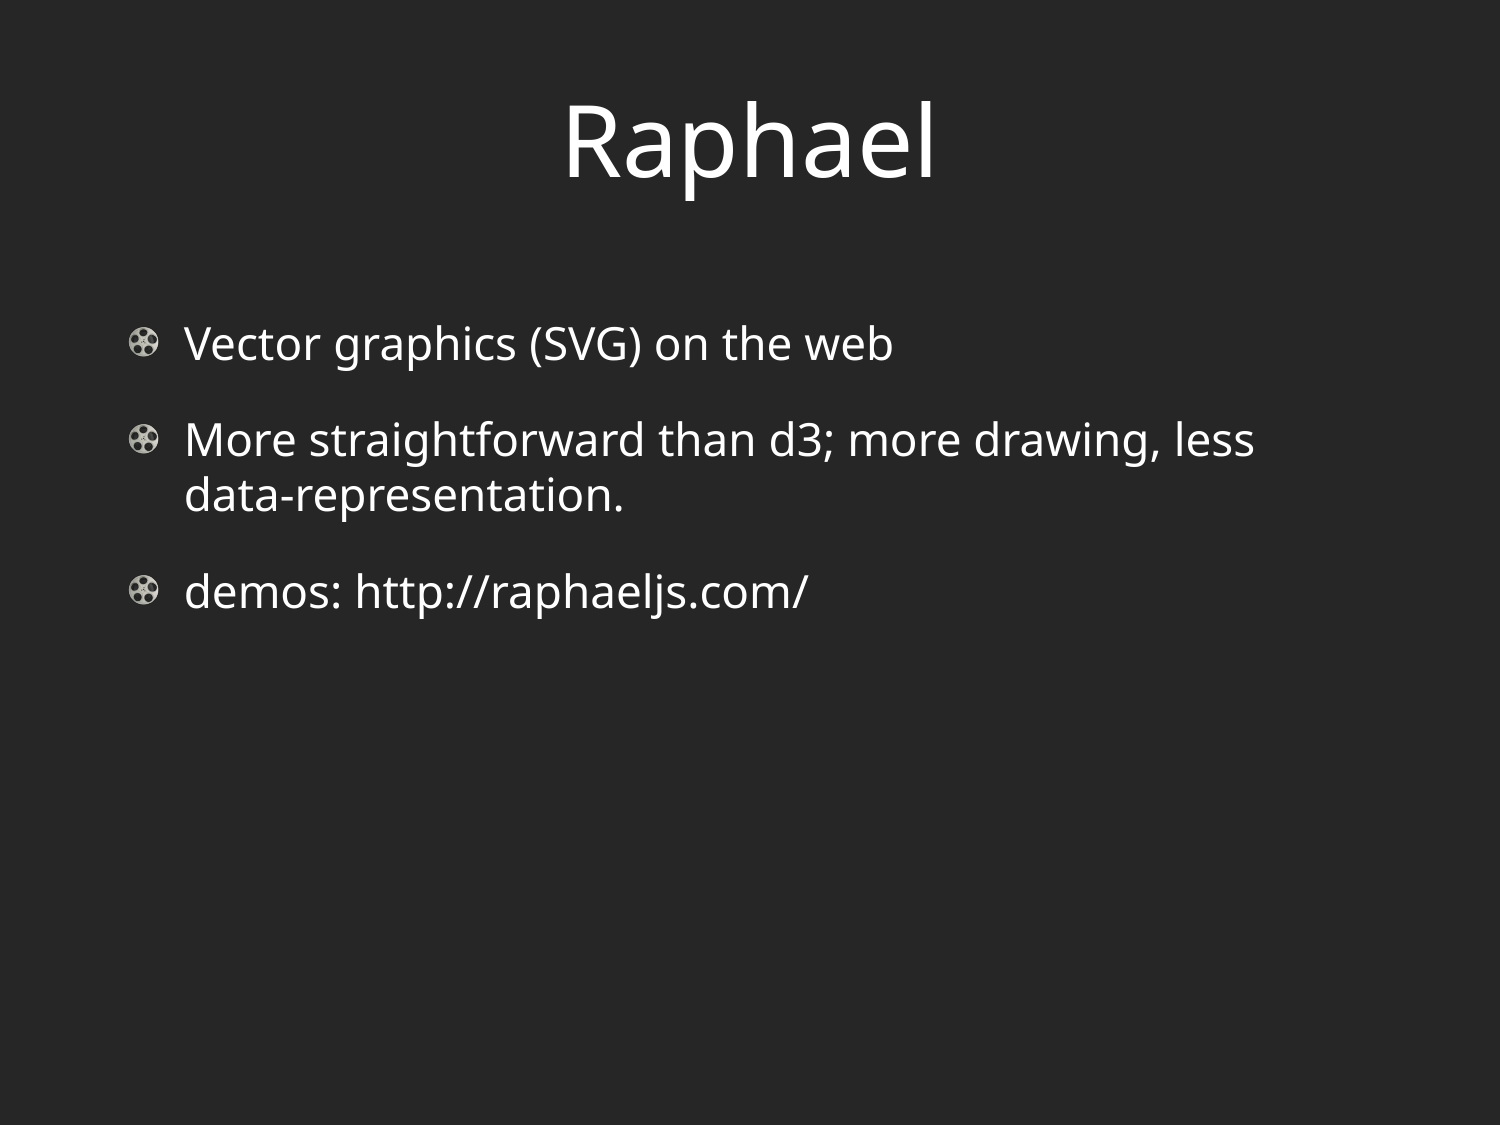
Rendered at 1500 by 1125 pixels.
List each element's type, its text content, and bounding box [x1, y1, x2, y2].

picture [127, 422, 160, 455]
list Vector graphics (SVG) on the web More straightforward than d3; more drawing, less data-representation. demos: http://raphaeljs.com/ [112, 306, 1388, 1005]
title Raphael [112, 19, 1388, 255]
picture [127, 573, 160, 606]
picture [127, 325, 160, 358]
